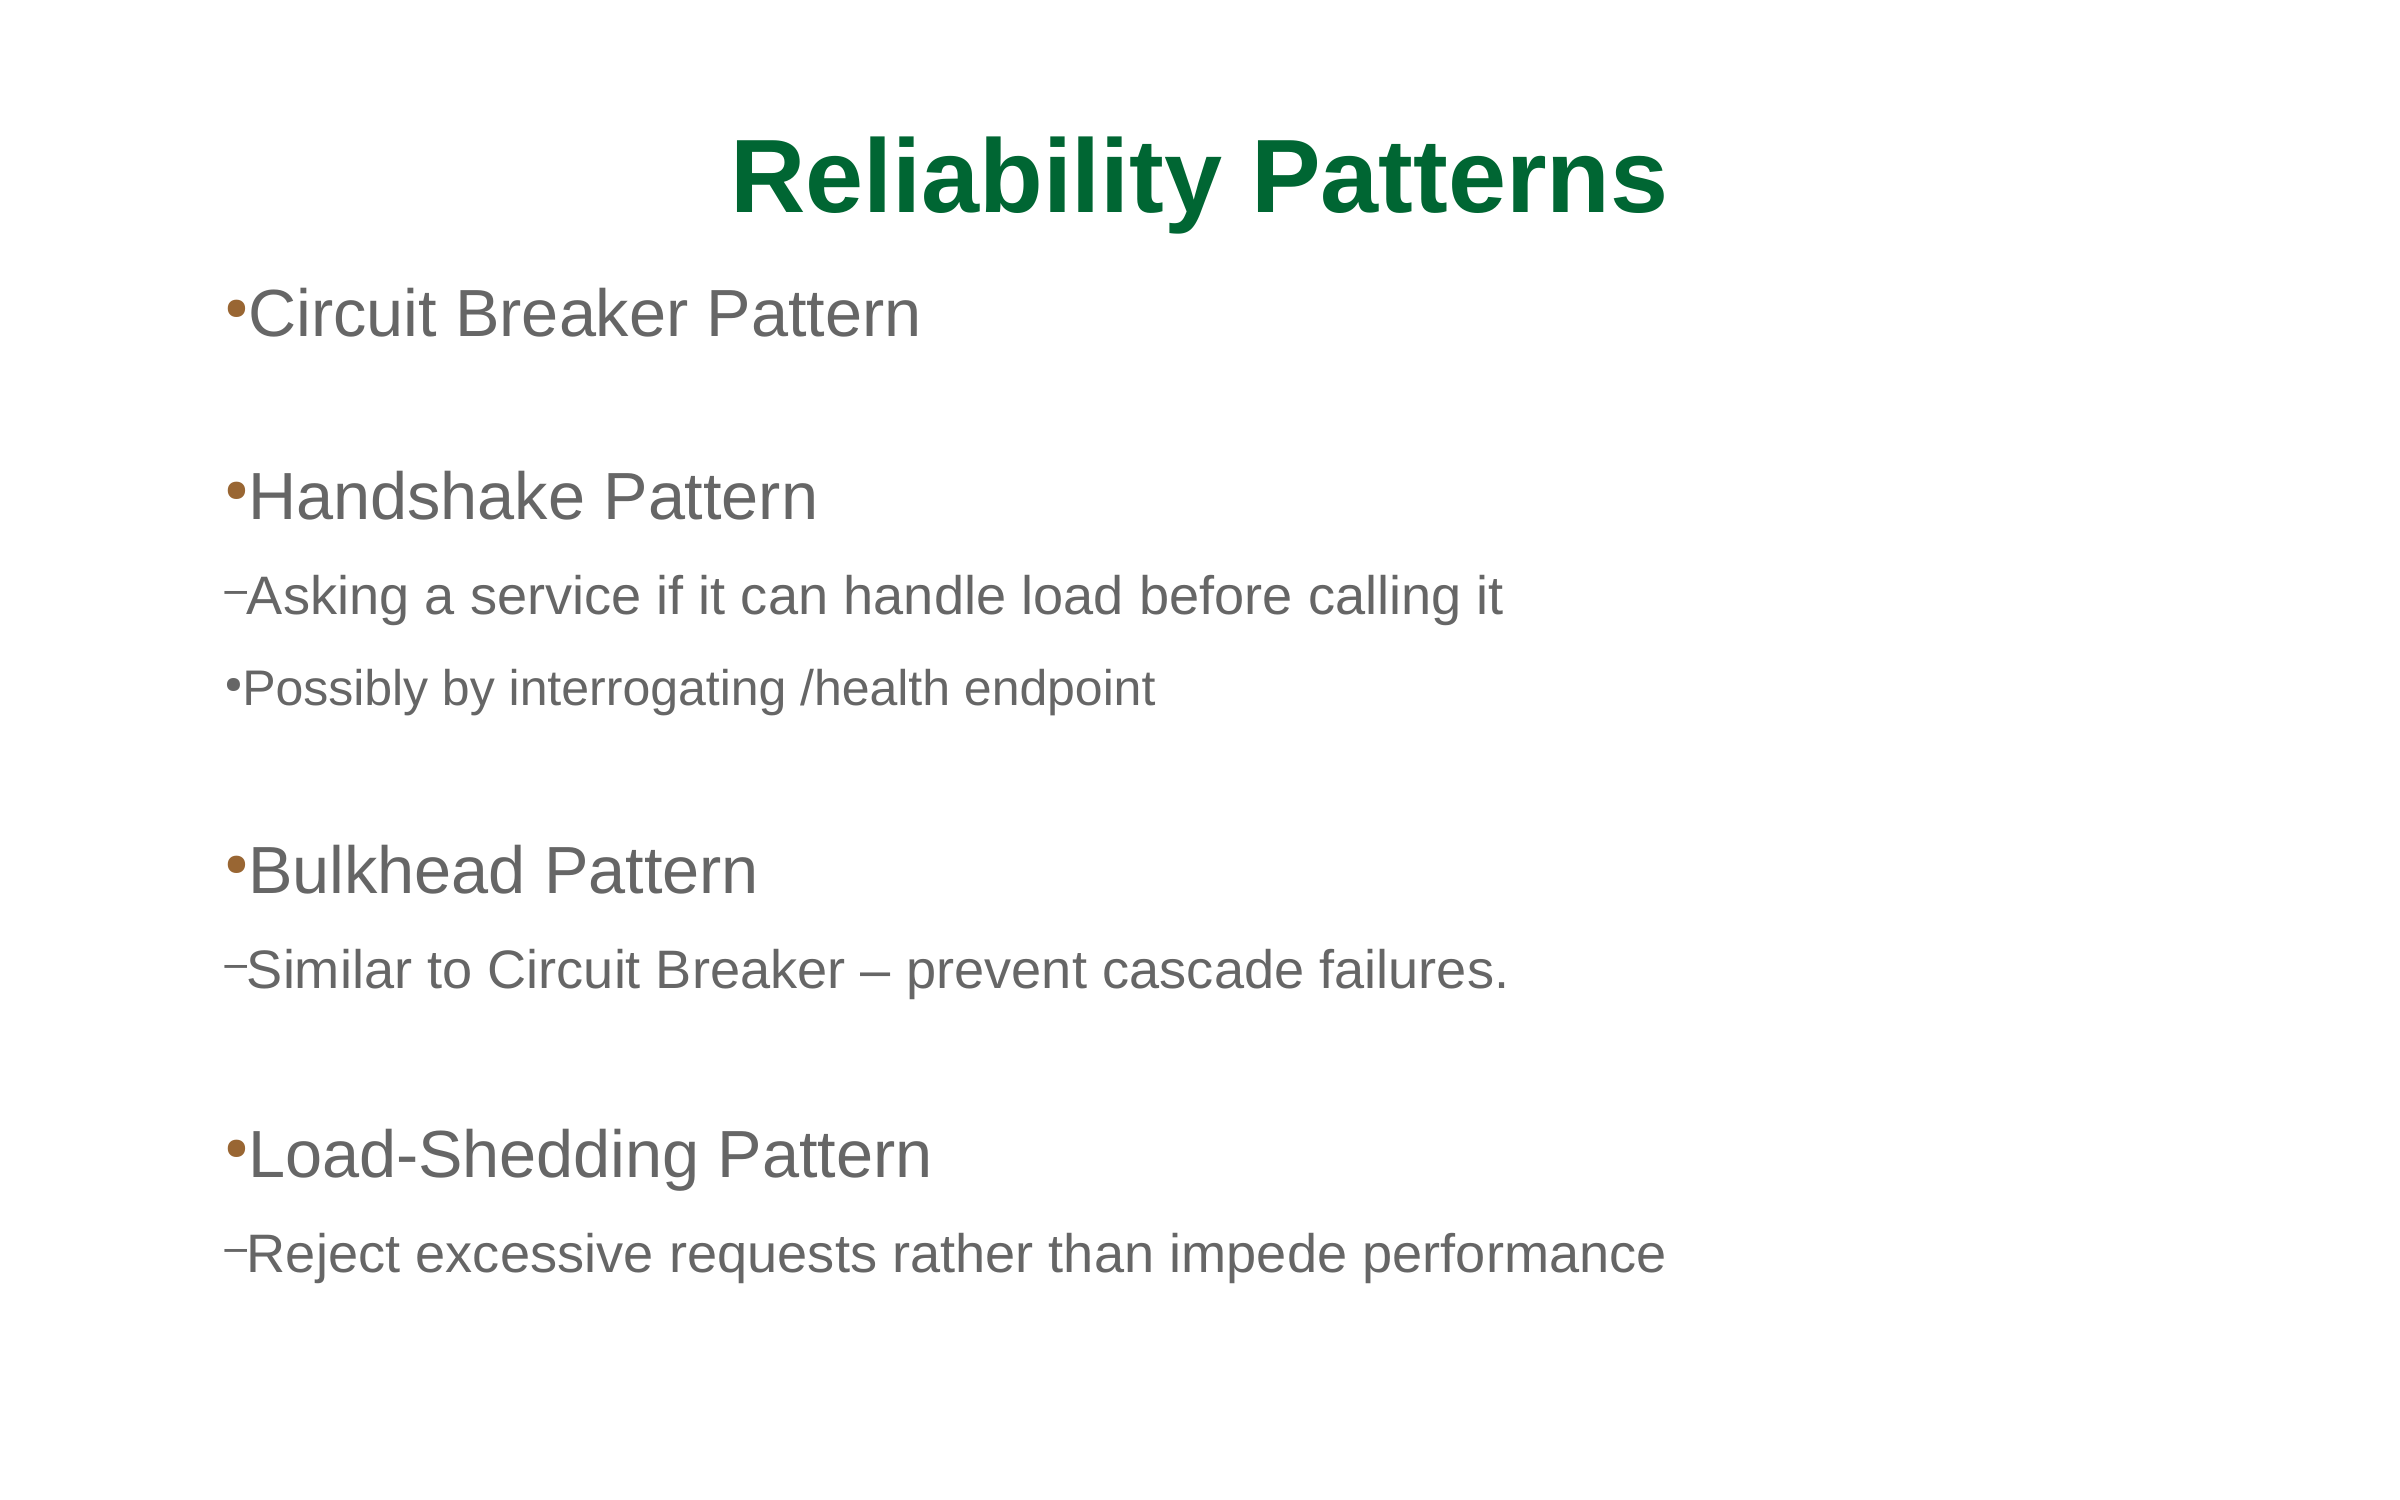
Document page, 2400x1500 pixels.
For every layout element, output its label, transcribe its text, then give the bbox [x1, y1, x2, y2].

list Circuit Breaker Pattern Handshake Pattern Asking a service if it can handle load before calling it Possibly by interrogating /health endpoint Bulkhead Pattern Similar to Circuit Breaker – prevent cascade failures. Load-Shedding Pattern Reject excessive requests rather than impede performance [224, 270, 2100, 1400]
title Reliability Patterns [171, 45, 2229, 296]
